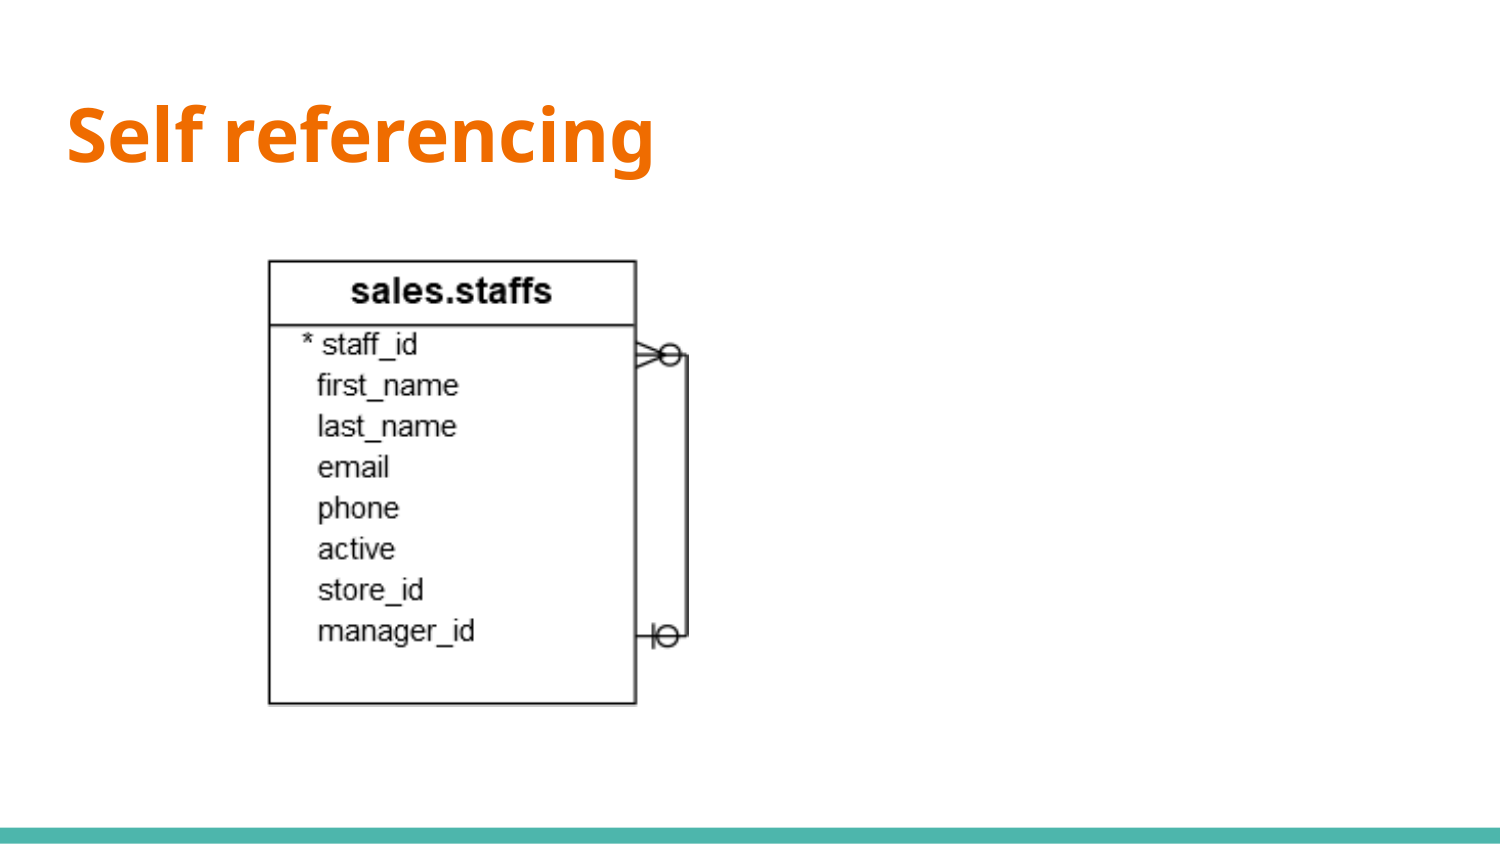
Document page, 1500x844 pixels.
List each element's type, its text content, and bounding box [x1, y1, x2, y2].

picture [267, 259, 689, 708]
title Self referencing [51, 72, 1449, 189]
